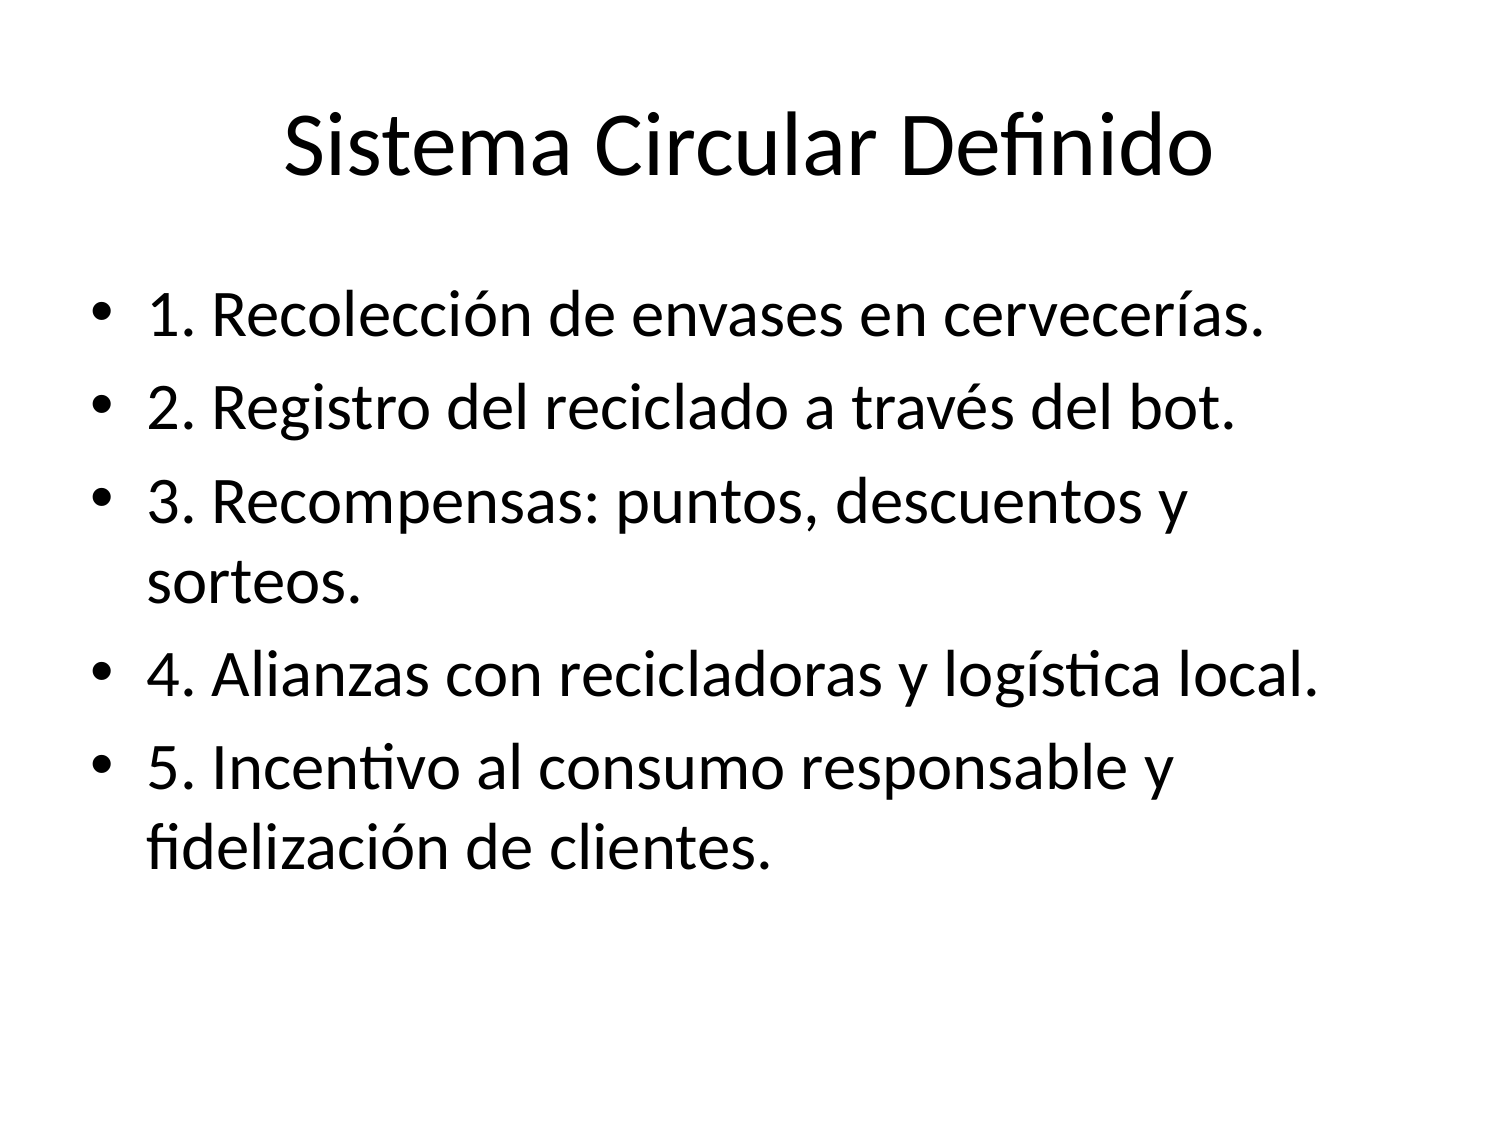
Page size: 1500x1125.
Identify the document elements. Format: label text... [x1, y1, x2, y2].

title Sistema Circular Definido [75, 45, 1425, 233]
list 1. Recolección de envases en cervecerías. 2. Registro del reciclado a través del bot. 3. Recompensas: puntos, descuentos y sorteos. 4. Alianzas con recicladoras y logística local. 5. Incentivo al consumo responsable y fidelización de clientes. [75, 262, 1425, 1005]
